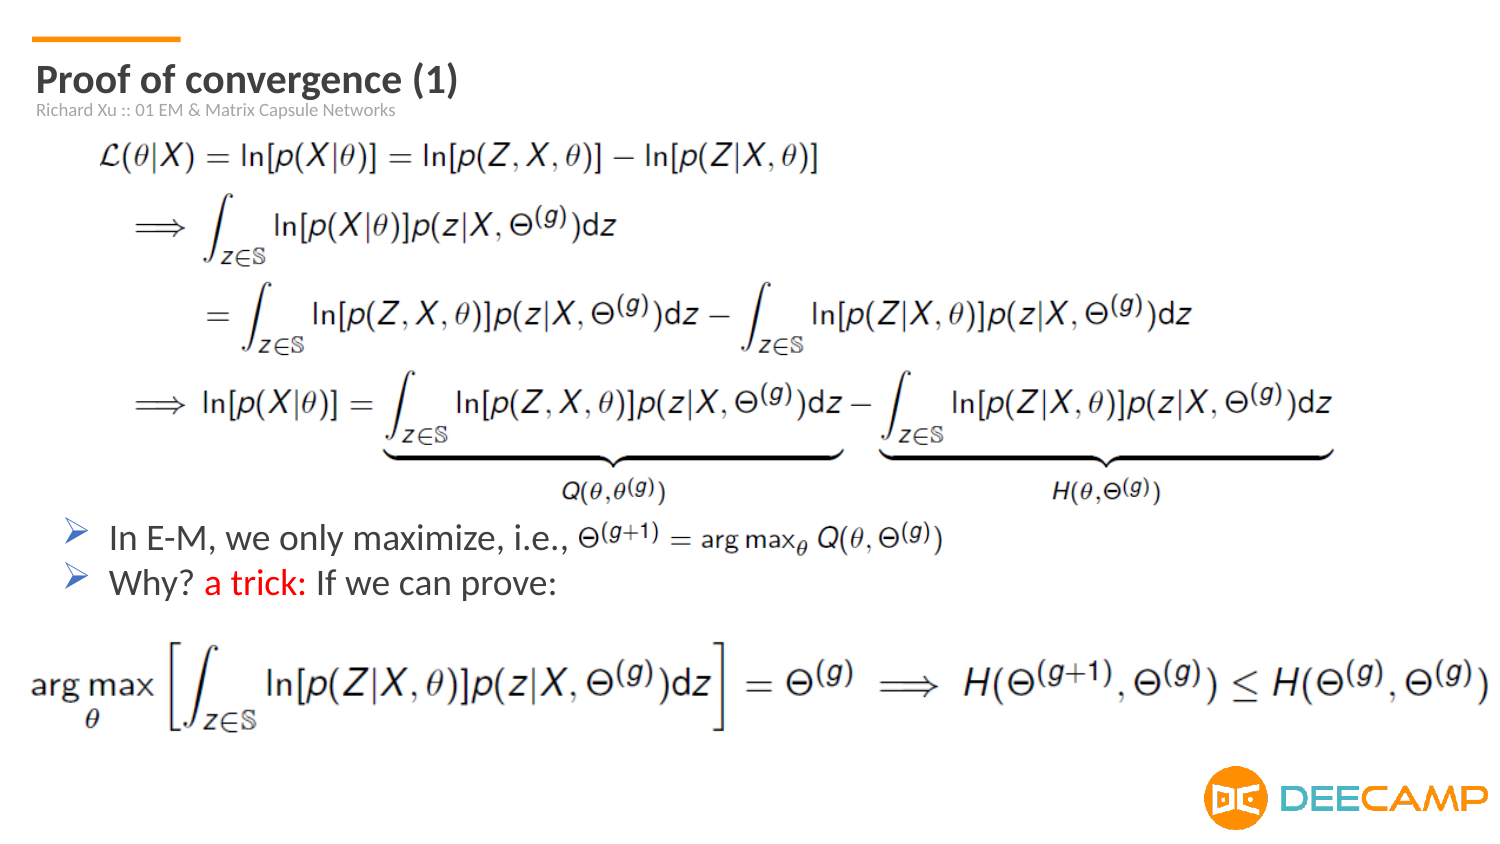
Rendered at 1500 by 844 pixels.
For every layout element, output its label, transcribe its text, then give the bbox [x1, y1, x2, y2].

text_box In E-M, we only maximize, i.e., Why? a trick: If we can prove: [47, 145, 1459, 611]
picture [22, 624, 1494, 740]
text_box Richard Xu :: 01 EM & Matrix Capsule Networks [21, 90, 431, 128]
picture [1204, 766, 1488, 830]
picture [99, 120, 1336, 509]
text_box Proof of convergence (1) [21, 44, 1170, 110]
picture [578, 516, 944, 558]
